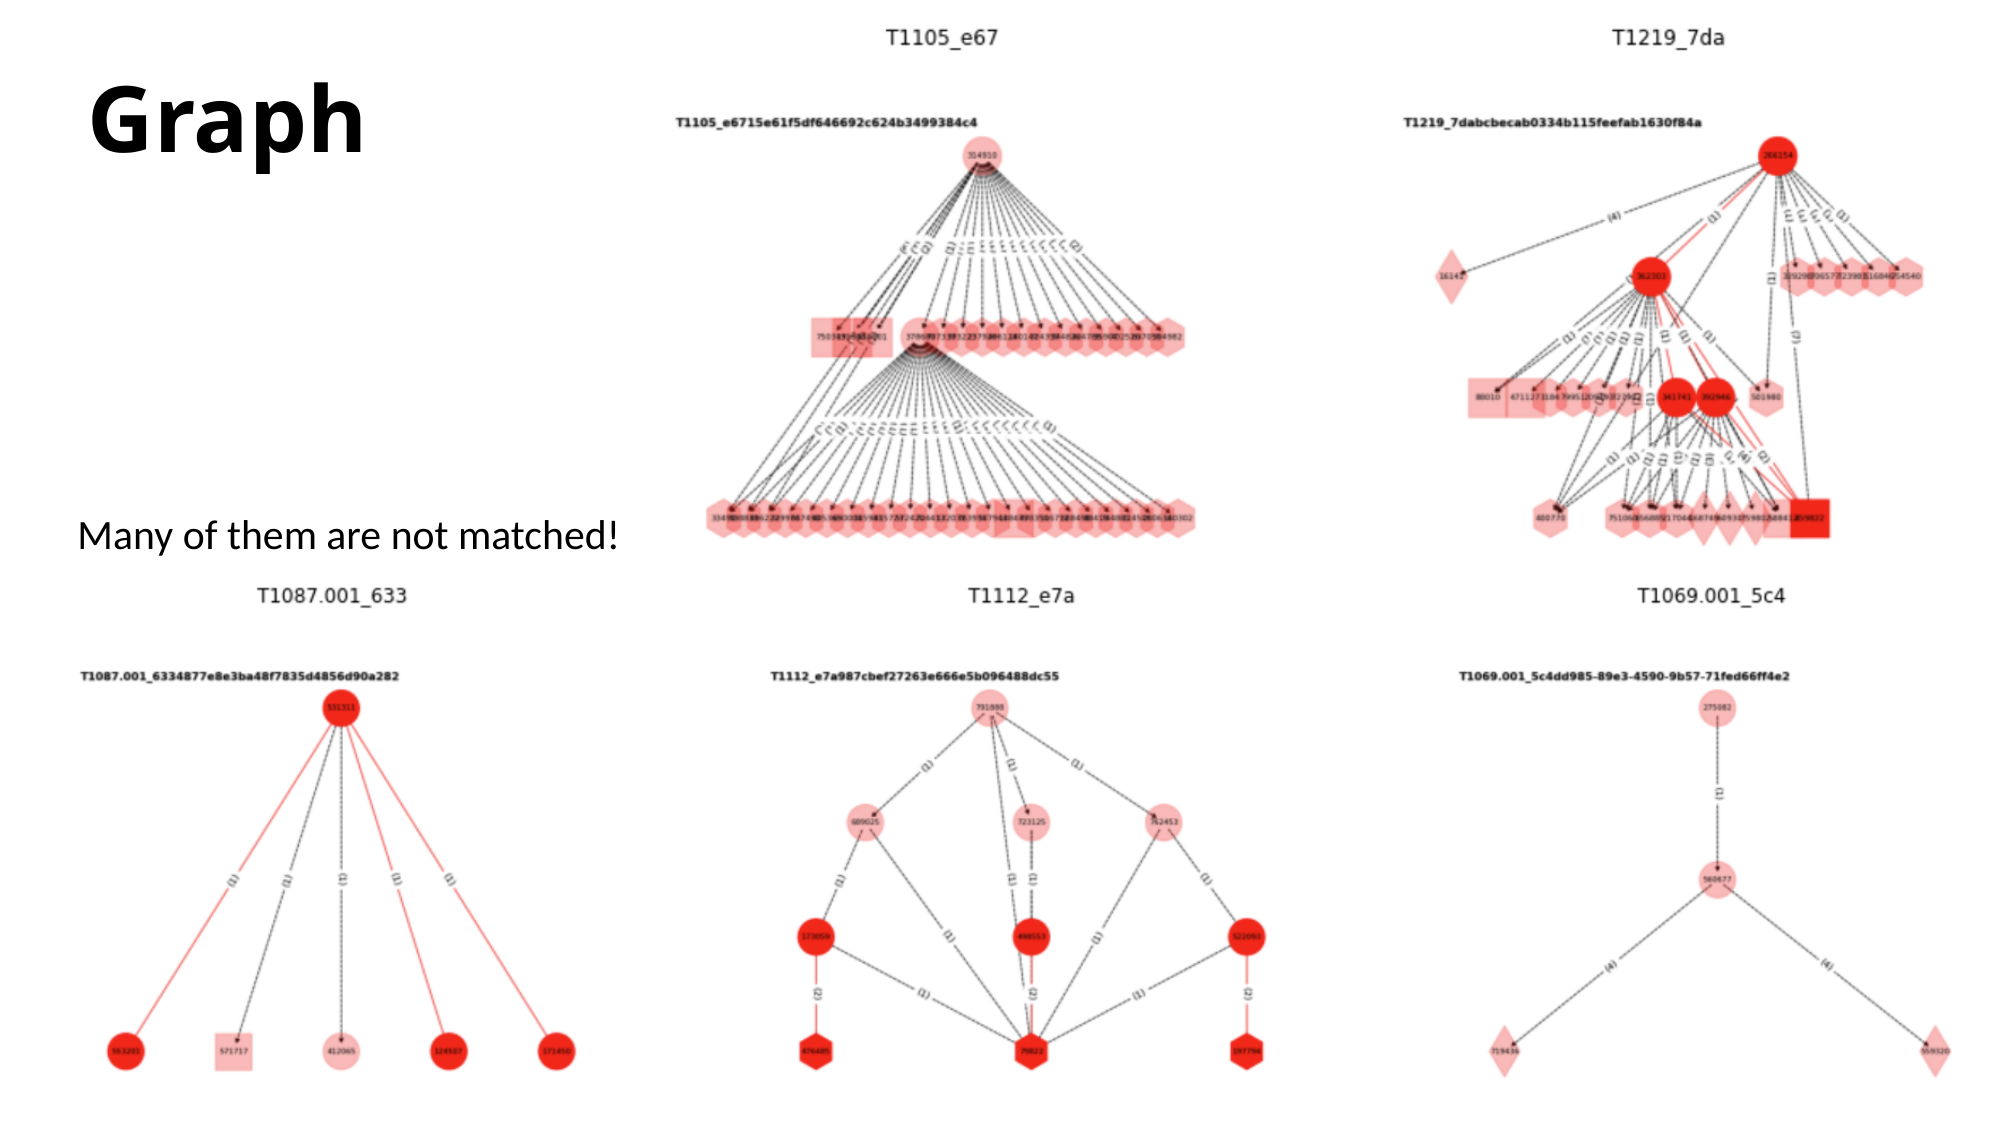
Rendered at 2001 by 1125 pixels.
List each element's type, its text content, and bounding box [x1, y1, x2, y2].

title Graph [72, 14, 662, 233]
list Many of them are not matched! [62, 495, 662, 569]
picture [62, 14, 2000, 1125]
